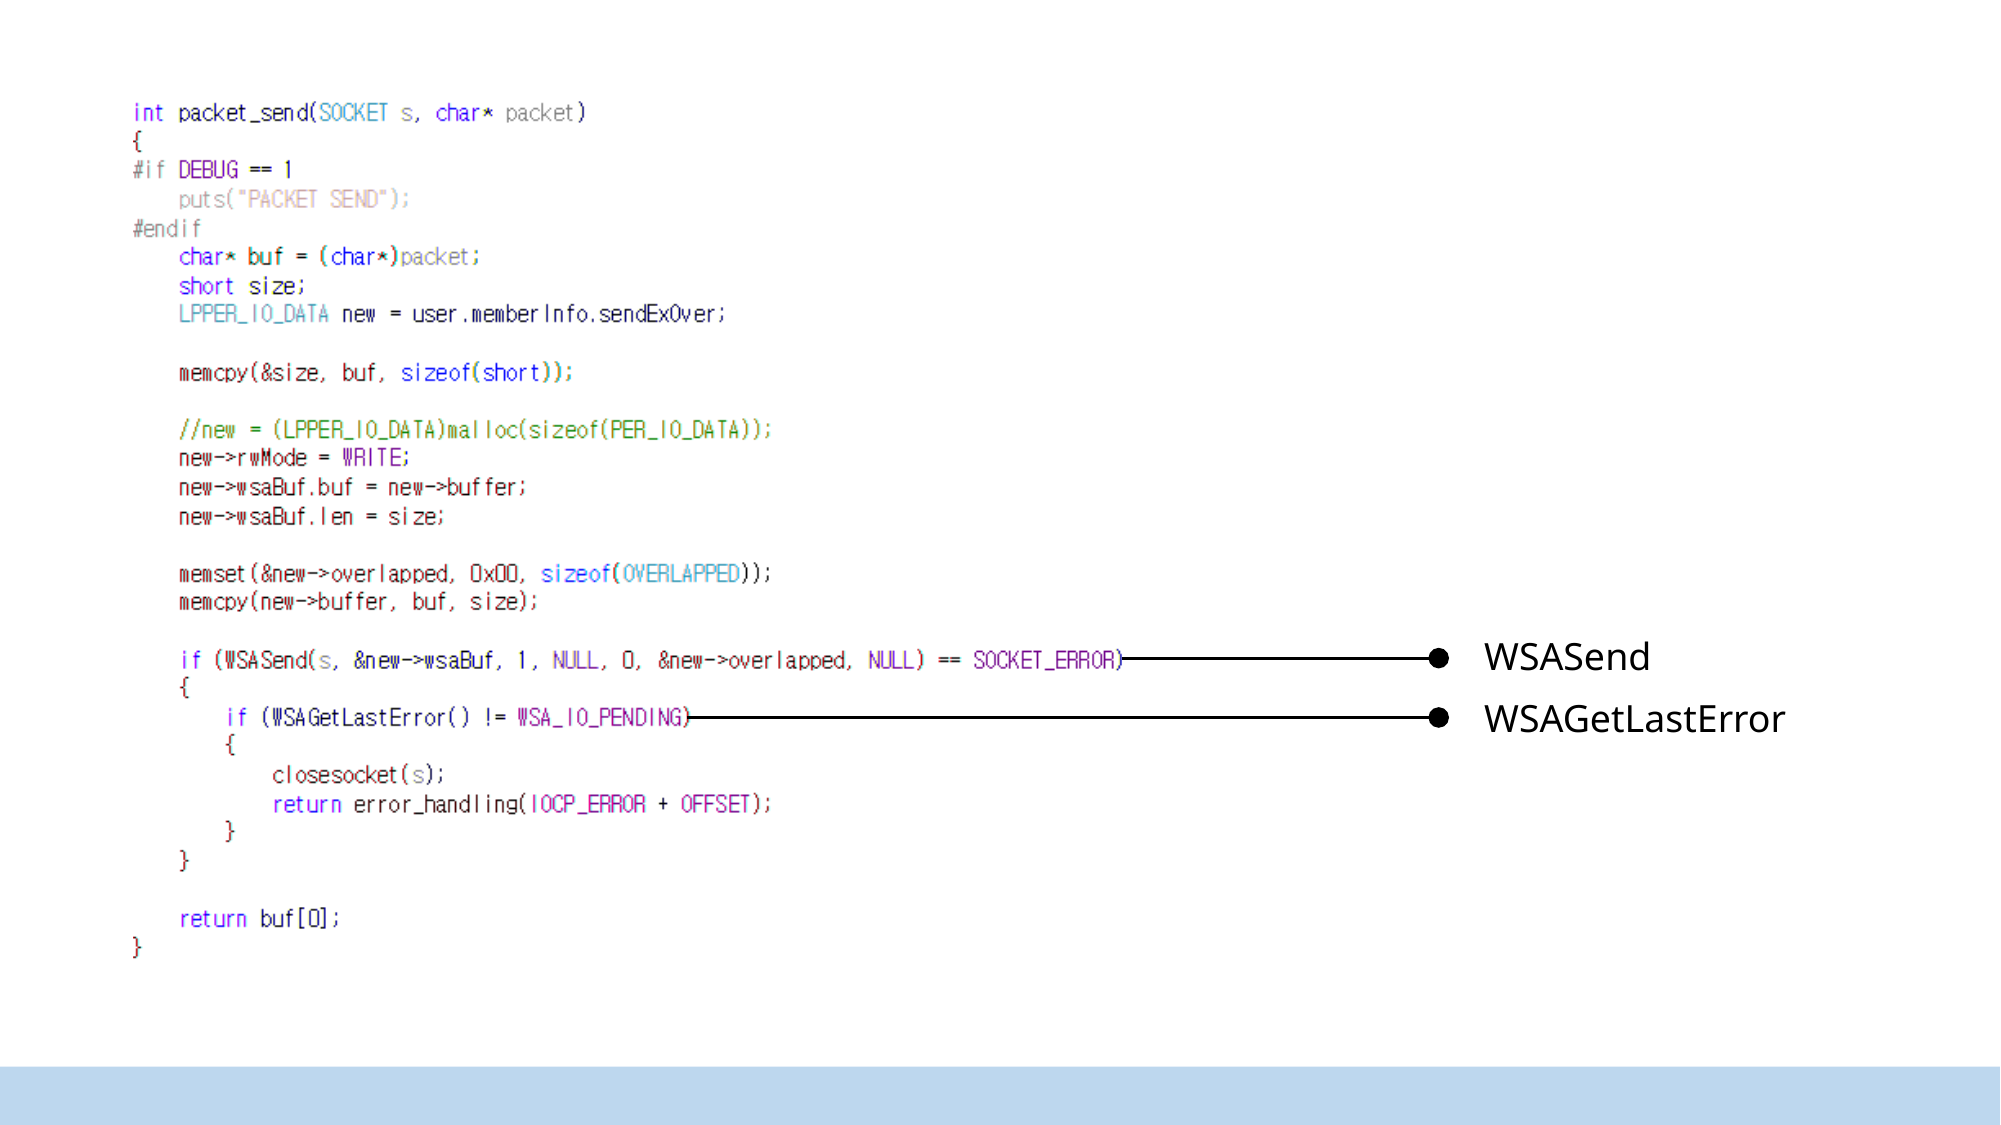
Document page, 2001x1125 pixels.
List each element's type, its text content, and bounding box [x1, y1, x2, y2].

text_box WSASend [1469, 625, 1911, 686]
text_box [0, 1066, 2000, 1125]
text_box WSAGetLastError [1469, 687, 1911, 747]
picture [133, 100, 1140, 960]
